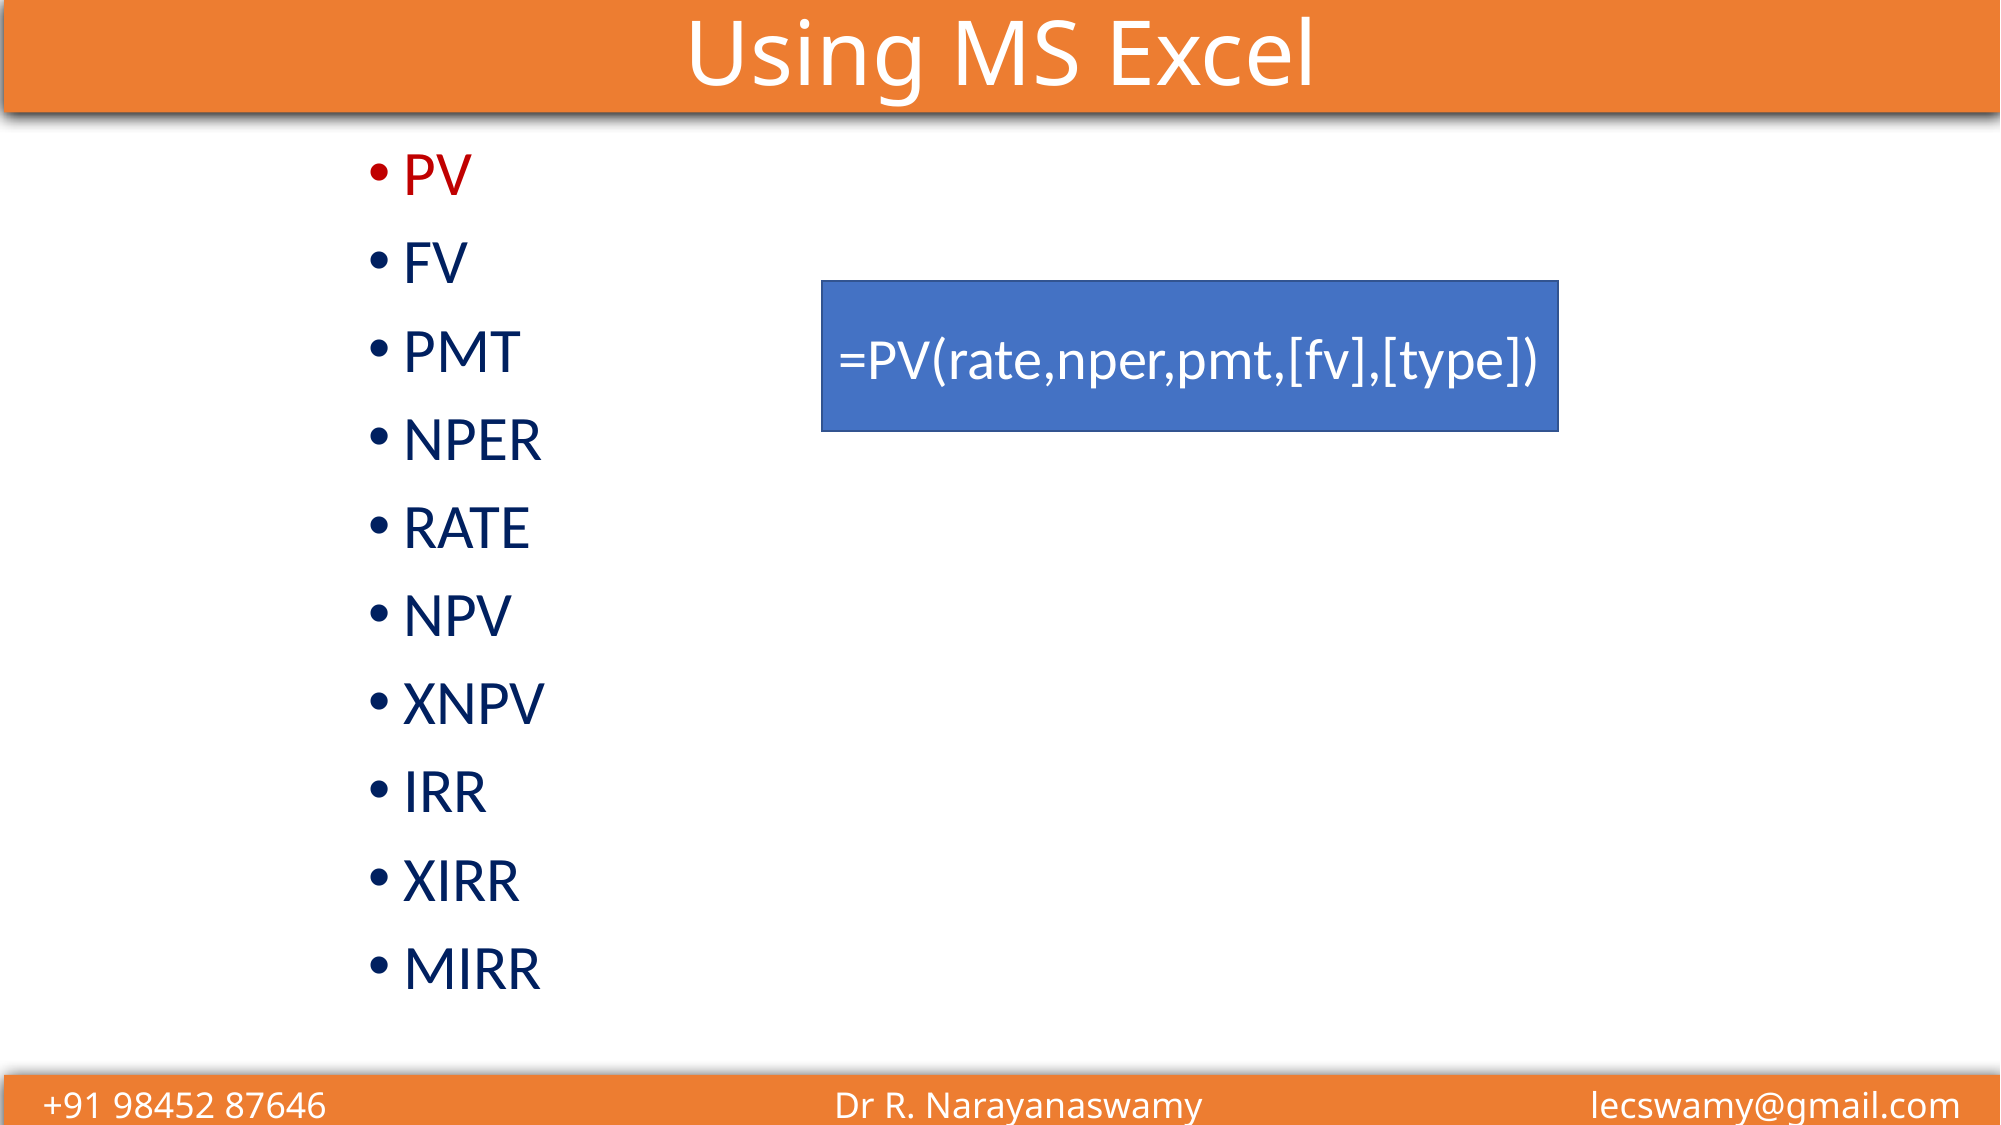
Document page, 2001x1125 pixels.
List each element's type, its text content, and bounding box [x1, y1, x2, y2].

text_box +91 98452 87646 Dr R. Narayanaswamy lecswamy@gmail.com [4, 1074, 2000, 1125]
title Using MS Excel [4, 0, 2000, 113]
list PV FV PMT NPER RATE NPV XNPV IRR XIRR MIRR [353, 133, 1647, 1014]
text_box =PV(rate,nper,pmt,[fv],[type]) [821, 280, 1559, 432]
